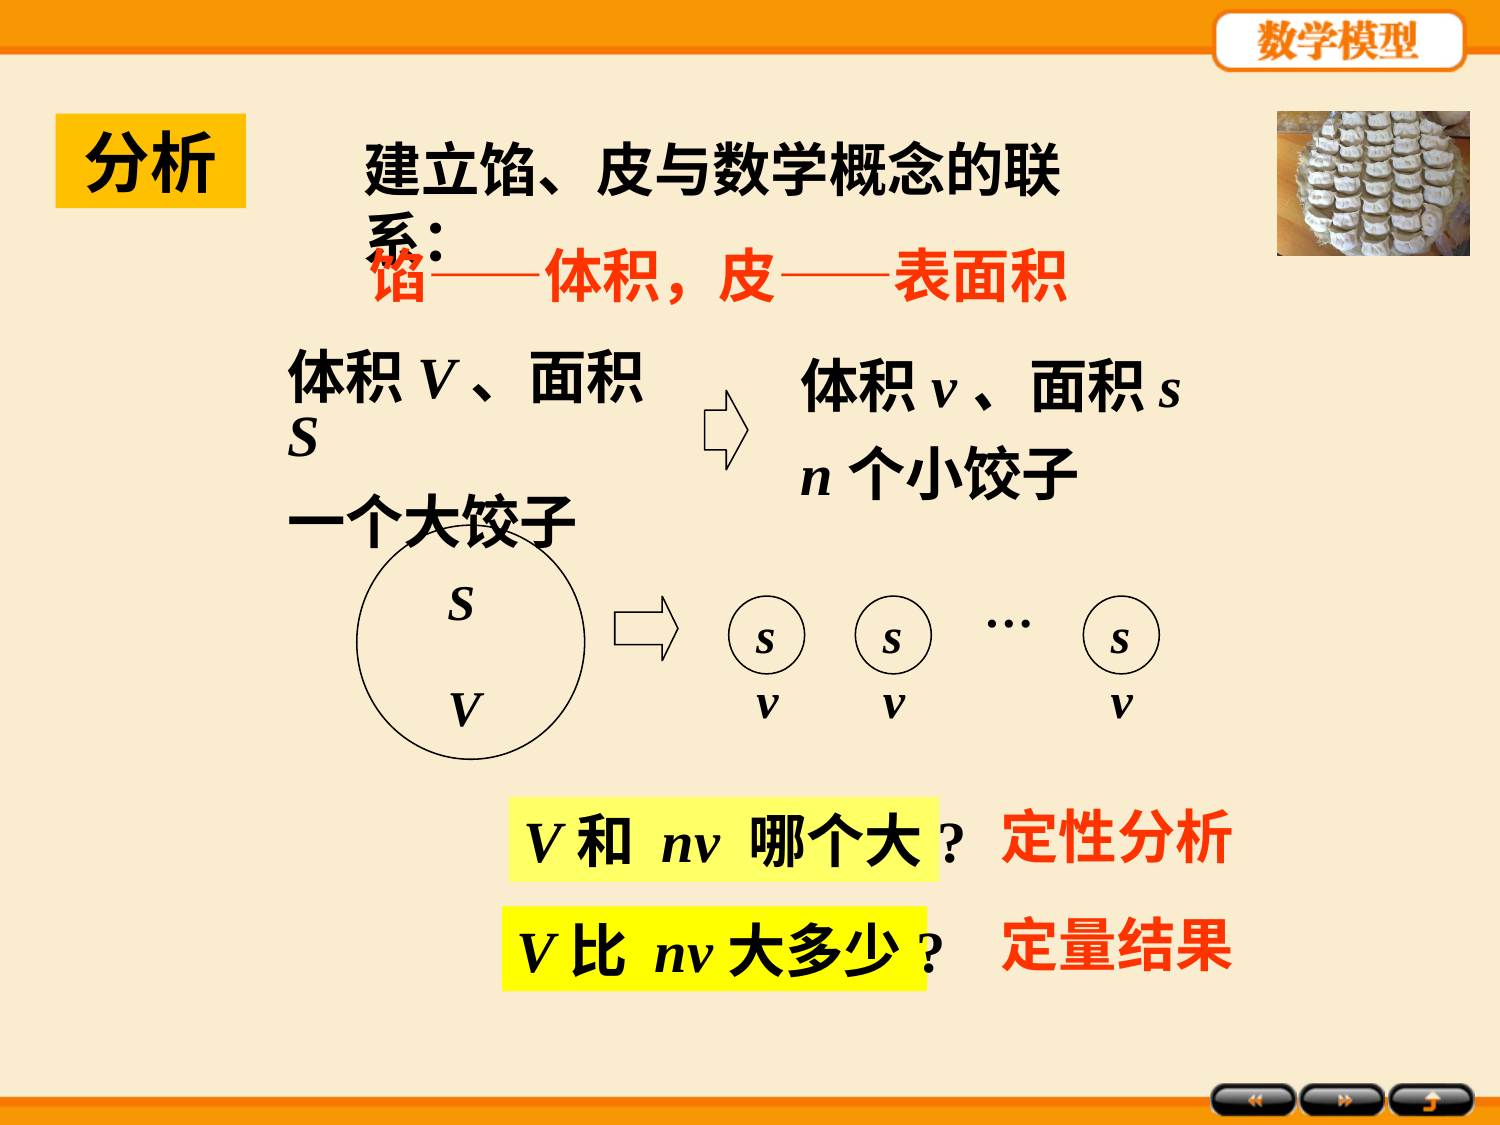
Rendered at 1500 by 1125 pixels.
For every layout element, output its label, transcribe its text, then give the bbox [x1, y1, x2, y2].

text_box [704, 390, 748, 470]
text_box 分析 [55, 113, 246, 209]
text_box V和 nv 哪个大? [508, 797, 940, 882]
text_box 建立馅、皮与数学概念的联系： [348, 125, 1180, 281]
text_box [614, 569, 1160, 737]
text_box 体积V、面积S 一个大饺子 [272, 343, 684, 563]
text_box 定性分析 [986, 792, 1299, 878]
text_box 体积v、面积s n个小饺子 [785, 349, 1200, 515]
picture [0, 0, 1500, 1125]
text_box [356, 524, 585, 760]
text_box V比 nv大多少? [502, 906, 928, 992]
text_box 定量结果 [986, 900, 1299, 985]
text_box 馅——体积，皮——表面积 [354, 231, 1235, 317]
